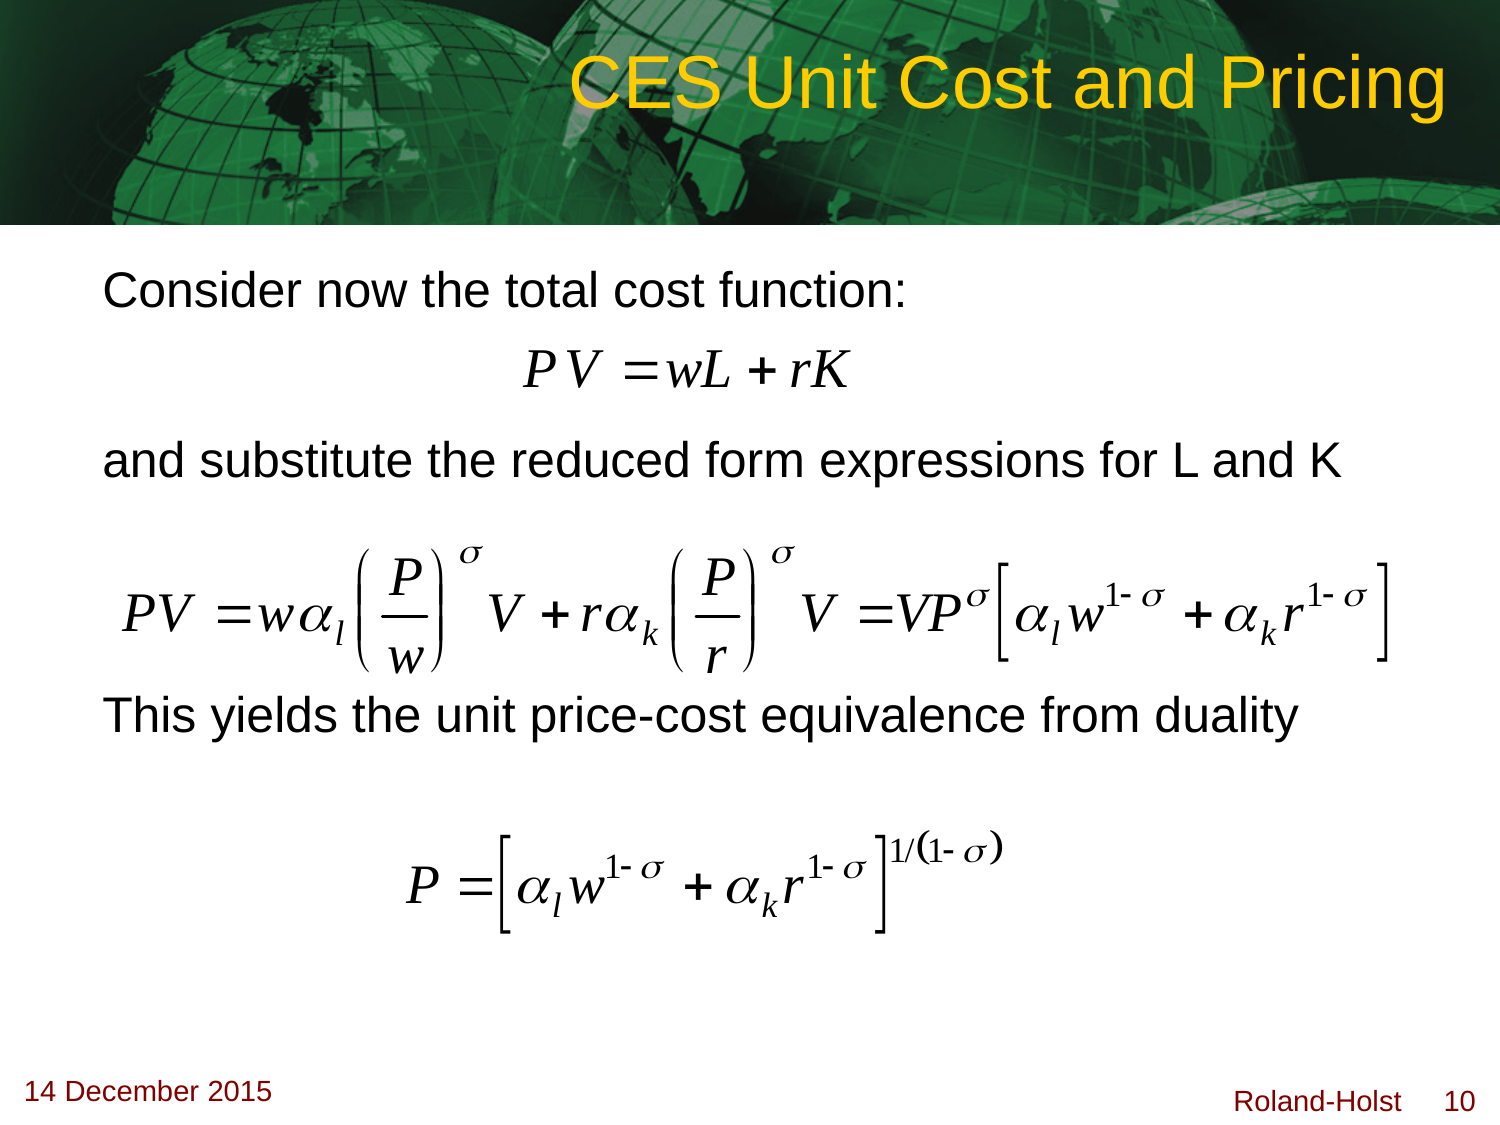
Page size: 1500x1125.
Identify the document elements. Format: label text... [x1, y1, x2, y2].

title CES Unit Cost and Pricing [214, 22, 1464, 136]
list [509, 336, 860, 413]
picture [0, 0, 1500, 225]
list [394, 822, 1011, 944]
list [111, 524, 1402, 697]
text_box Consider now the total cost function: and substitute the reduced form expressions for L and K This yields the unit price-cost equivalence from duality [87, 249, 1425, 750]
